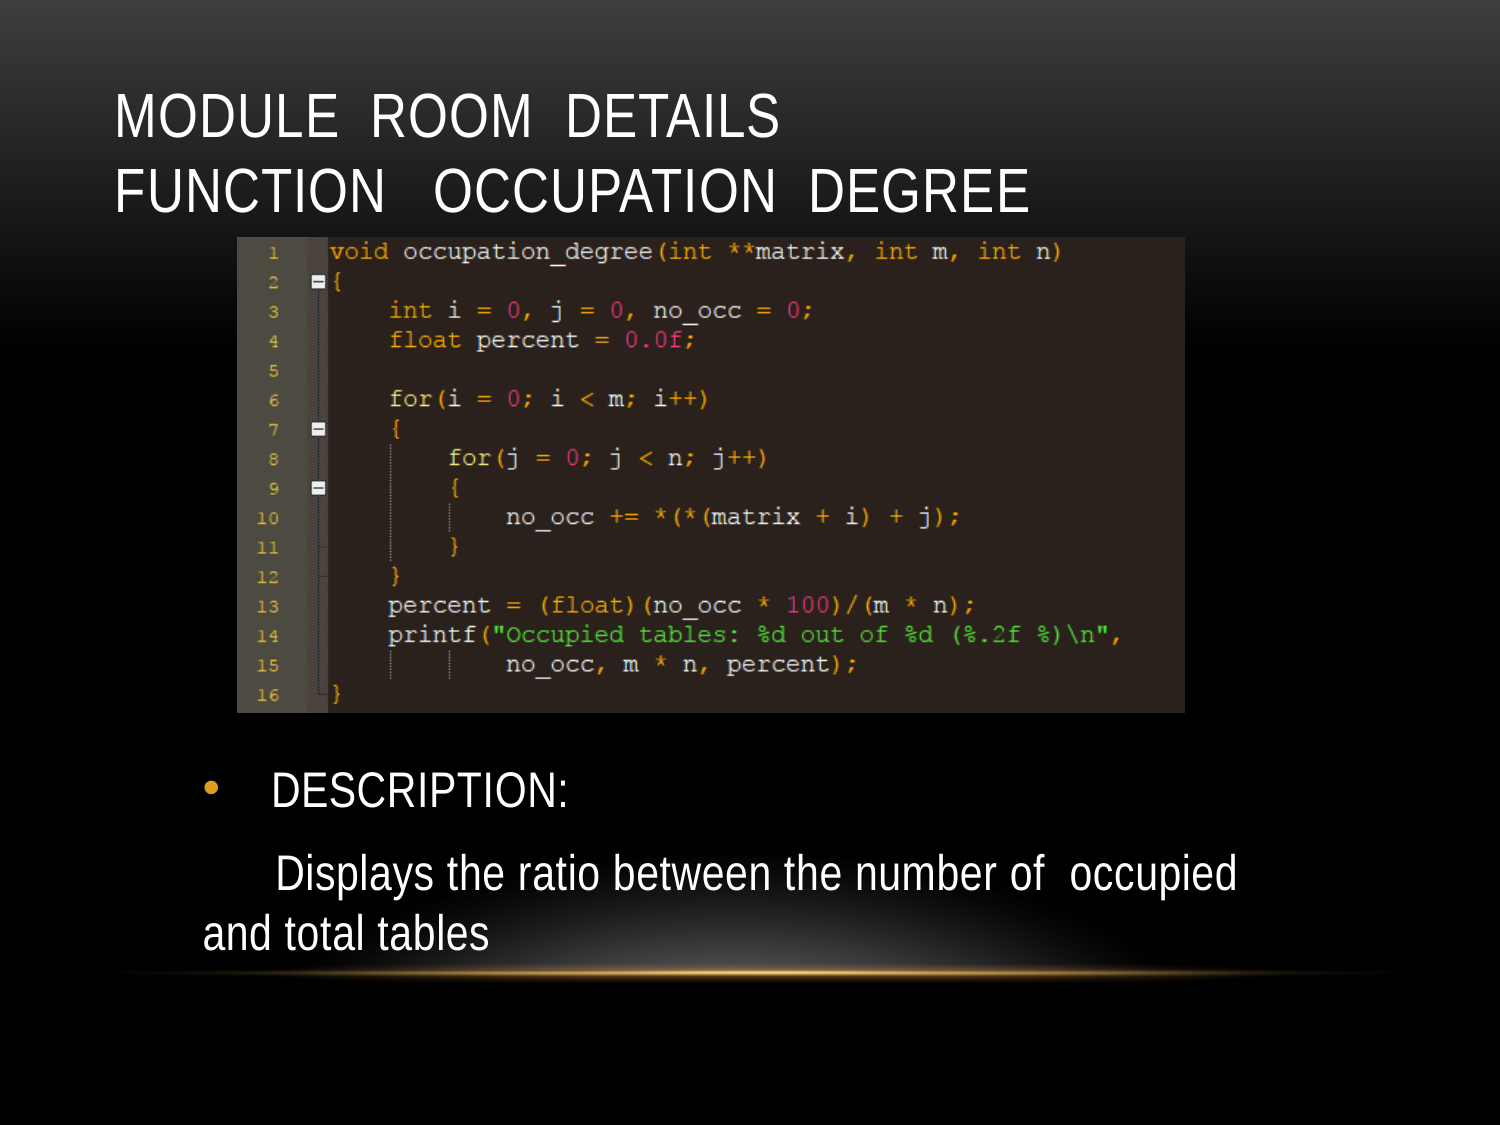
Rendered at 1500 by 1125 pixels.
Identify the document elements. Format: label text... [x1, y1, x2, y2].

picture [0, 0, 1500, 1125]
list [237, 237, 1185, 713]
title Module Room Details Function occupation degree [99, 45, 1400, 233]
list DESCRIPTION: Displays the ratio between the number of occupied and total tables [187, 750, 1263, 1000]
